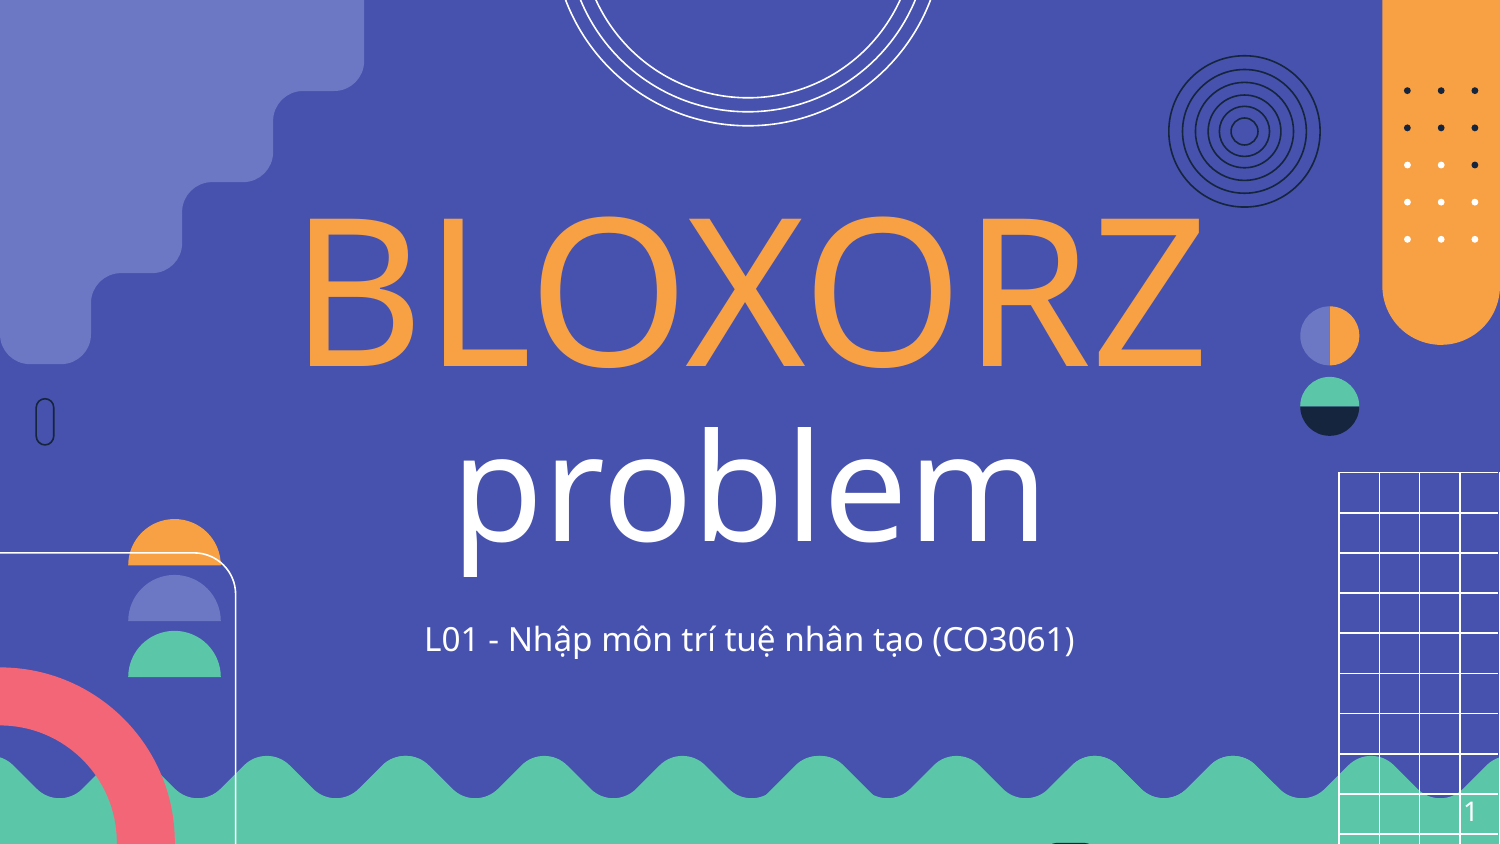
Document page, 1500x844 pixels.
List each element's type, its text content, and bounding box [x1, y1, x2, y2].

text_box [128, 574, 221, 622]
slide_number ‹#› [1403, 779, 1494, 844]
title BLOXORZ problem [187, 173, 1313, 589]
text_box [1168, 55, 1321, 208]
text_box [128, 519, 221, 566]
subtitle L01 - Nhập môn trí tuệ nhân tạo (CO3061) [273, 602, 1226, 670]
text_box [128, 630, 221, 678]
